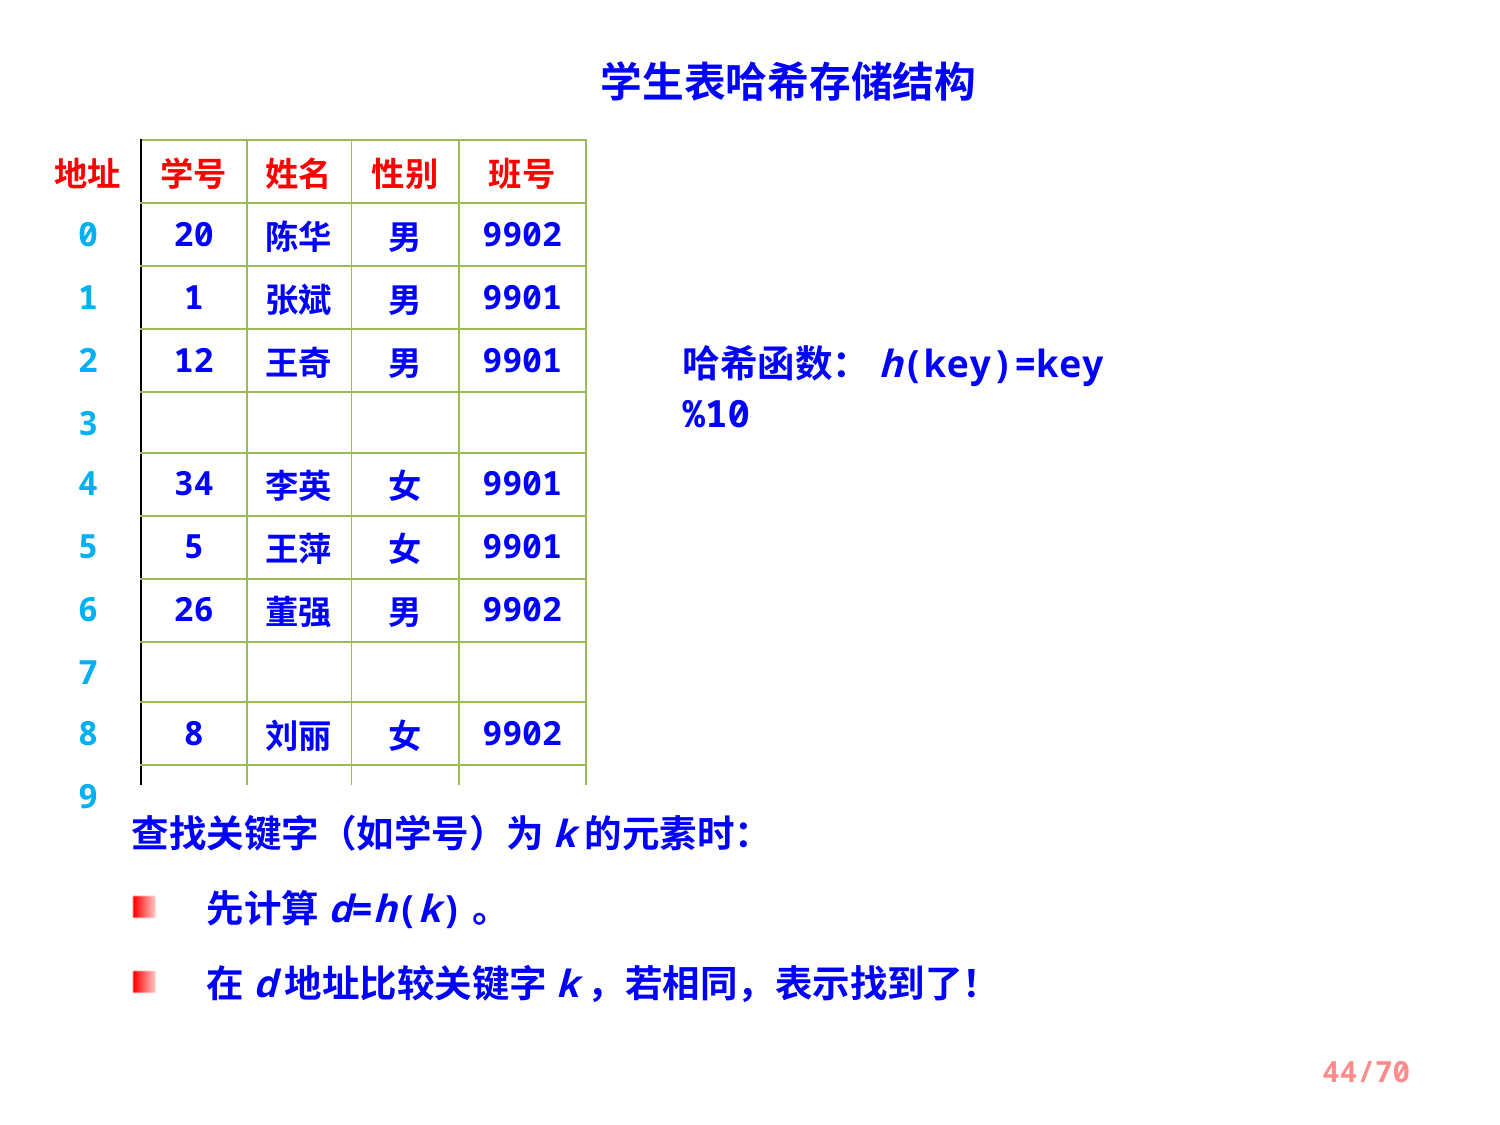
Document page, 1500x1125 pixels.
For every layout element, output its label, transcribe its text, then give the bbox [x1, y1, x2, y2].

picture [131, 969, 159, 996]
table_cell 9901 [460, 267, 585, 328]
table_cell 男 [352, 330, 458, 391]
table_cell 20 [142, 204, 246, 265]
table_cell [460, 393, 585, 452]
table_header 班号 [460, 141, 585, 202]
table_cell 5 [142, 517, 246, 578]
table_cell 9901 [460, 517, 585, 578]
picture [131, 894, 159, 921]
table_cell 女 [352, 703, 458, 764]
table_cell [248, 766, 351, 783]
table_cell 9901 [460, 454, 585, 515]
table_cell 9902 [460, 703, 585, 764]
table_cell 刘丽 [248, 703, 351, 764]
table_cell 张斌 [248, 267, 351, 328]
table_cell 12 [142, 330, 246, 391]
table_cell 34 [142, 454, 246, 515]
table_cell 9901 [460, 330, 585, 391]
table_cell [352, 766, 458, 783]
text_box 哈希函数：h(key)=key%10 [667, 328, 1172, 443]
table_cell 男 [352, 204, 458, 265]
table_cell 1 [142, 267, 246, 328]
text_box 学生表哈希存储结构 [585, 58, 1020, 114]
table_cell 女 [352, 517, 458, 578]
table_cell 1 [35, 266, 140, 329]
table_cell [352, 643, 458, 701]
table_header 学号 [142, 141, 246, 202]
table_cell 6 [35, 579, 140, 642]
table_cell 26 [142, 580, 246, 641]
table_cell [248, 643, 351, 701]
table_cell 5 [35, 516, 140, 579]
text_box 查找关键字（如学号）为k的元素时： 先计算d=h(k)。 在d地址比较关键字k，若相同，表示找到了！ [115, 783, 1279, 1014]
table_cell 9902 [460, 204, 585, 265]
table_cell [352, 393, 458, 452]
table_cell 男 [352, 267, 458, 328]
table_cell 男 [352, 580, 458, 641]
table_cell [460, 766, 585, 783]
table_cell 李英 [248, 454, 351, 515]
table_cell 3 [35, 392, 140, 453]
table_cell 9 [35, 765, 140, 826]
table_cell 陈华 [248, 204, 351, 265]
table_cell 8 [35, 702, 140, 765]
table_cell 7 [35, 642, 140, 702]
slide_number 44/70 [1074, 1042, 1425, 1103]
table_cell 0 [35, 203, 140, 266]
table_cell 女 [352, 454, 458, 515]
table_cell 王萍 [248, 517, 351, 578]
table_cell [460, 643, 585, 701]
table_cell 9902 [460, 580, 585, 641]
table_cell [142, 643, 246, 701]
table_cell [142, 766, 246, 783]
table_cell 4 [35, 453, 140, 516]
table_header 姓名 [248, 141, 351, 202]
table_cell [142, 393, 246, 452]
table_cell 王奇 [248, 330, 351, 391]
table_header 地址 [35, 140, 140, 203]
table_cell 董强 [248, 580, 351, 641]
table_cell 2 [35, 329, 140, 392]
table_cell 8 [142, 703, 246, 764]
table_header 性别 [352, 141, 458, 202]
table_cell [248, 393, 351, 452]
